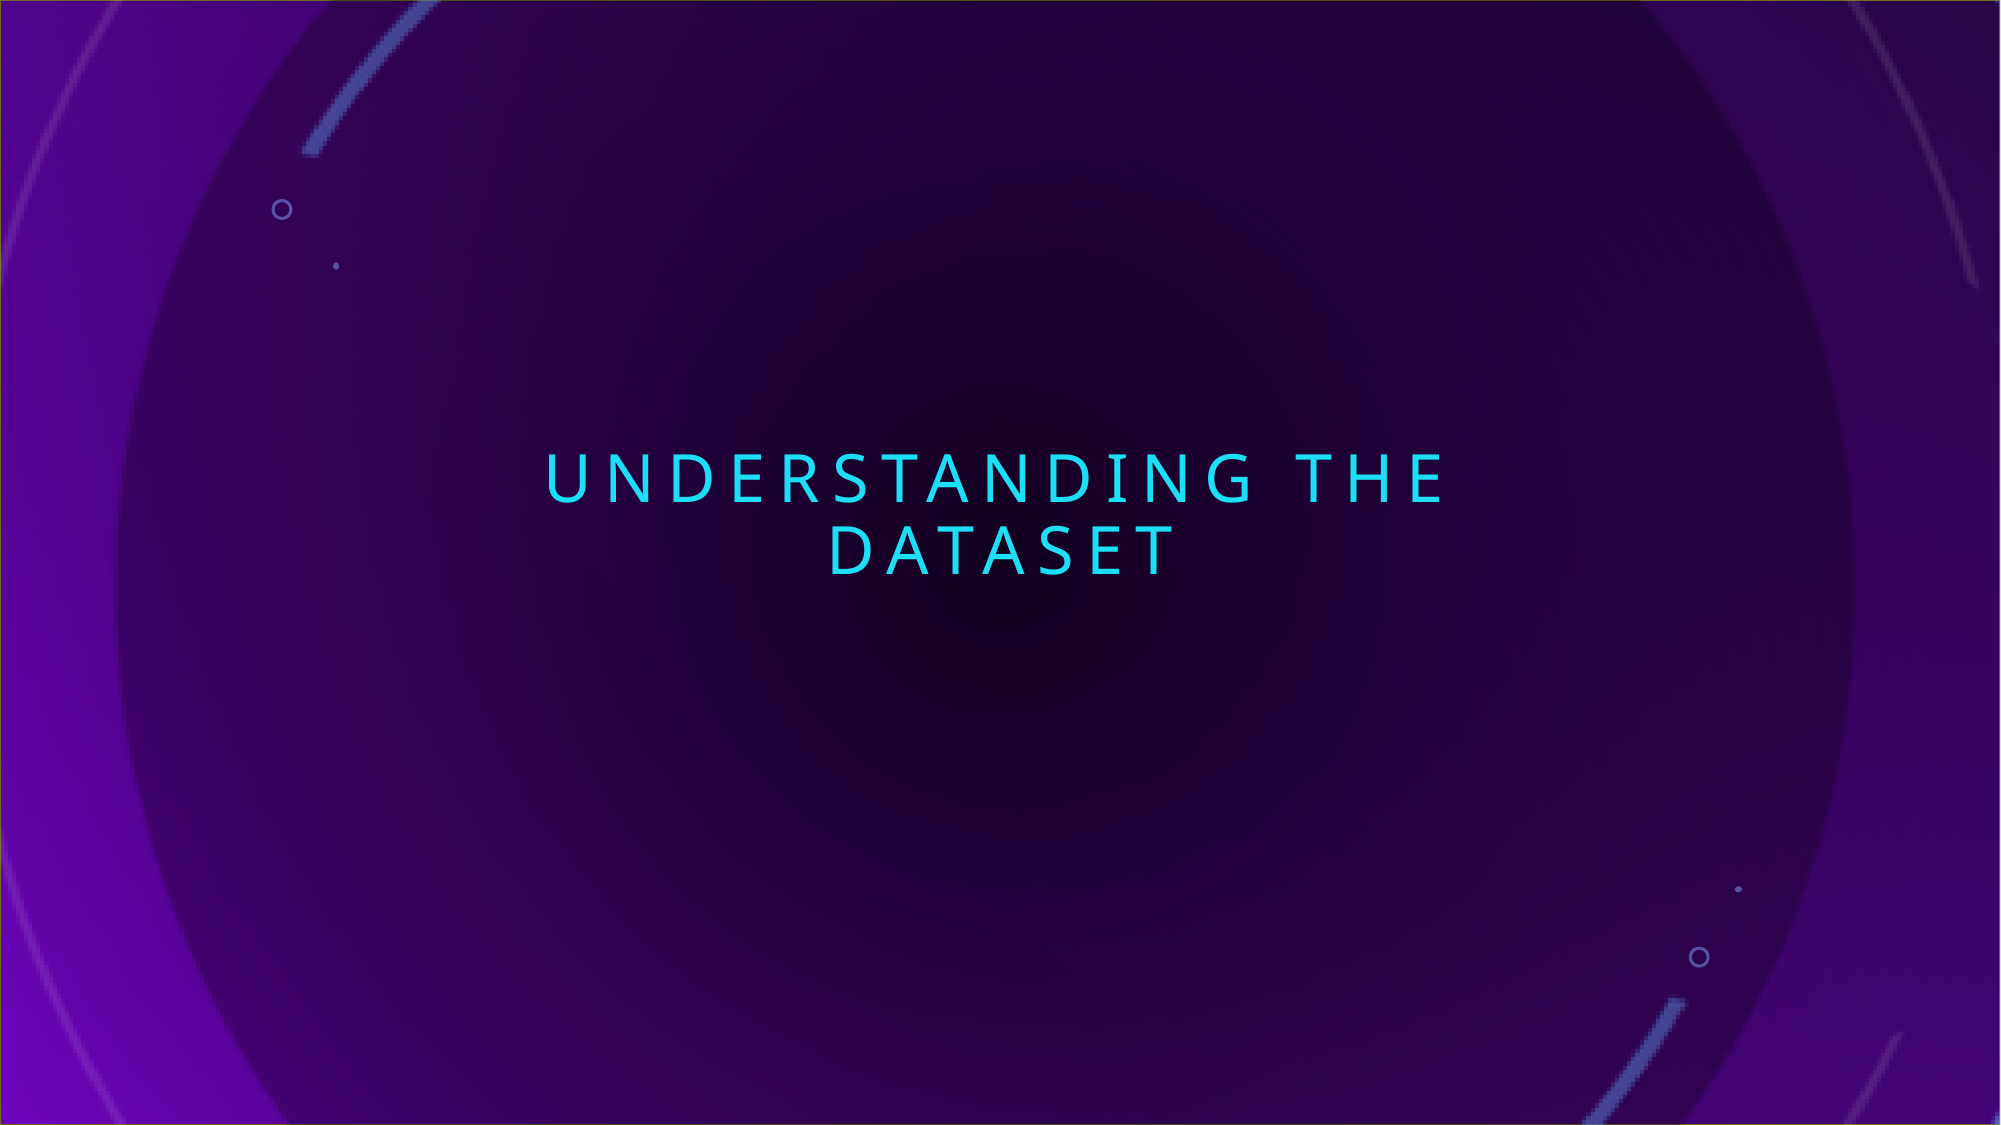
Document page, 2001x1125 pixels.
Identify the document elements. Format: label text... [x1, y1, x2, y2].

title Understanding the dataset [481, 43, 1519, 597]
picture [0, 0, 2000, 1125]
